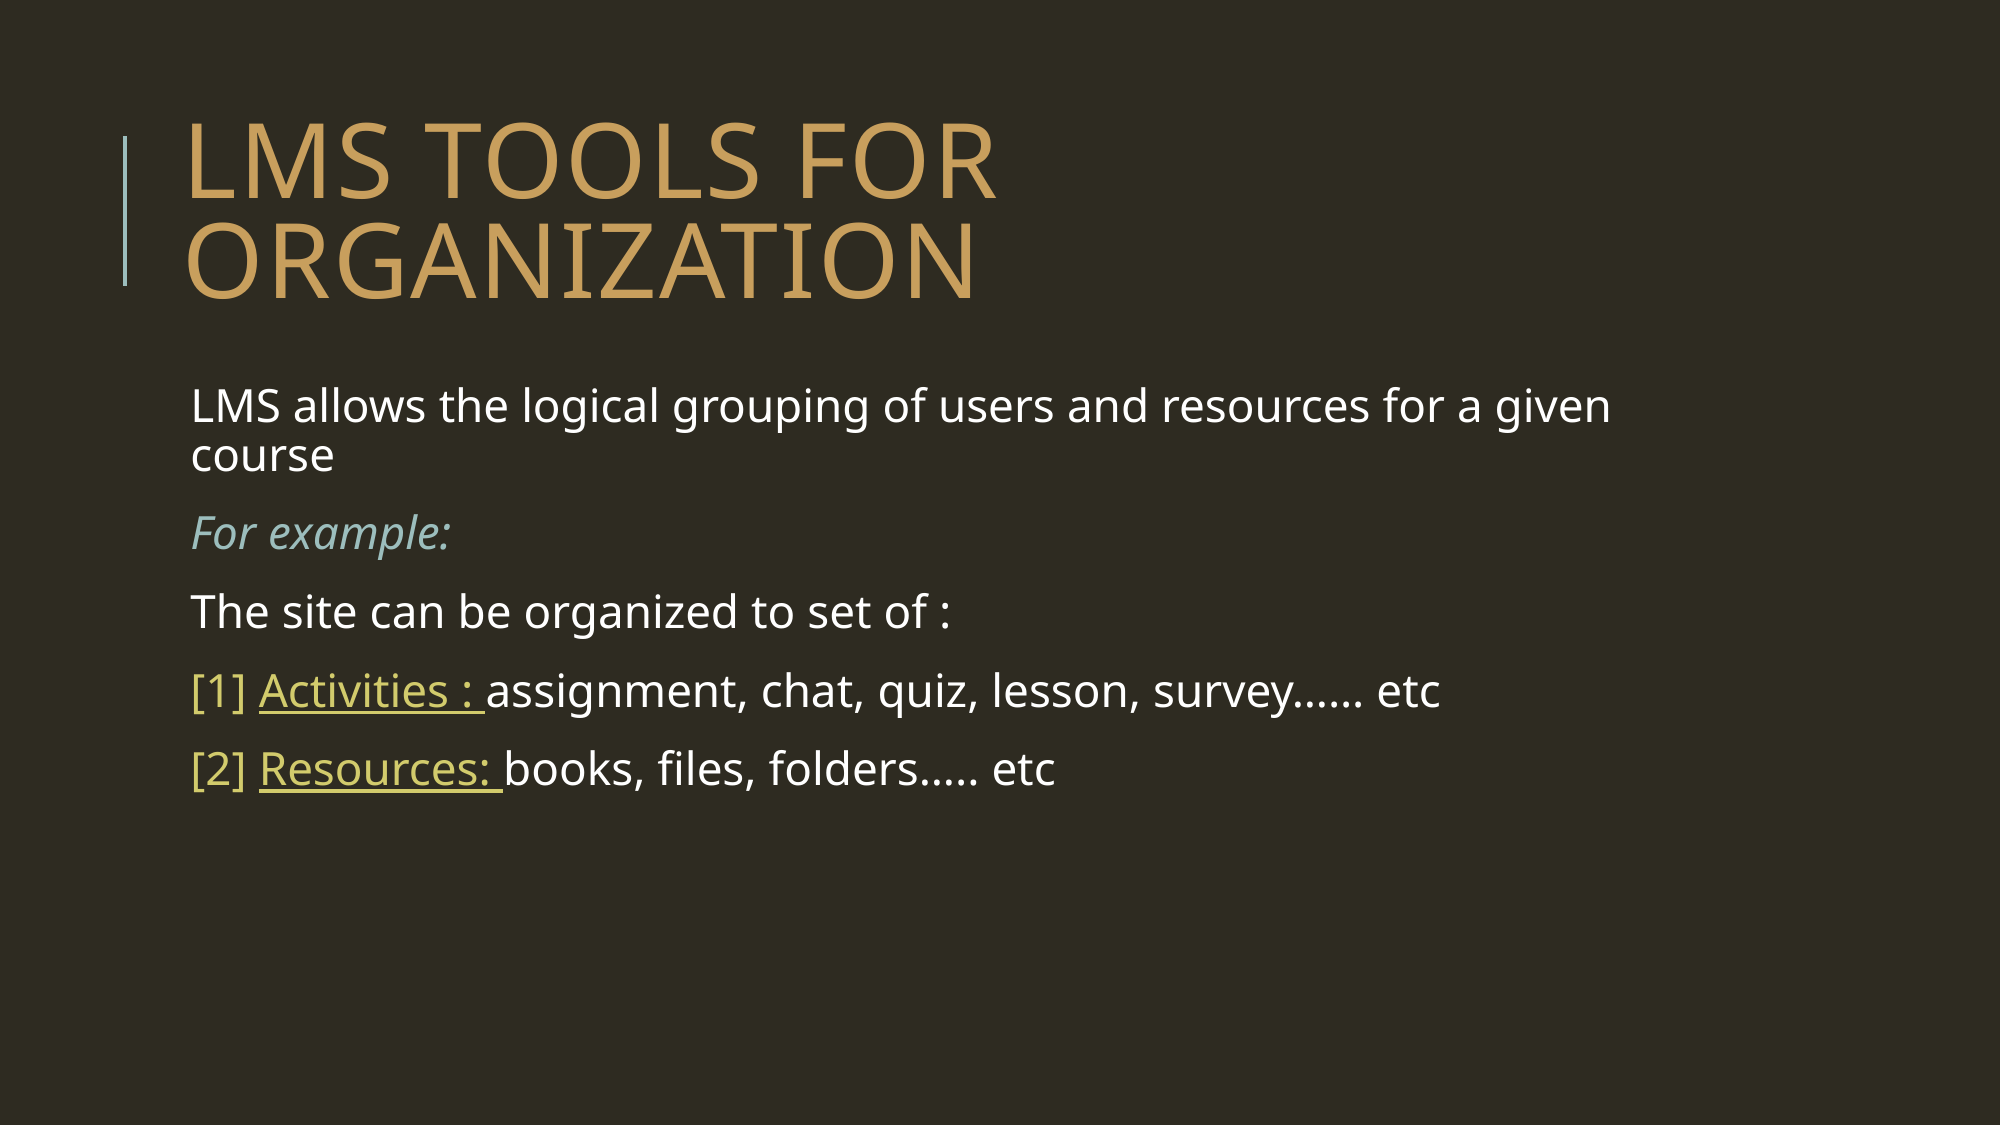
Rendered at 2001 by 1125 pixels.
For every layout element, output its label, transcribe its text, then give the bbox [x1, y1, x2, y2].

title LMS tools for organization [168, 96, 1763, 342]
list LMS allows the logical grouping of users and resources for a given course For example: The site can be organized to set of : [1] Activities : assignment, chat, quiz, lesson, survey…… etc [2] Resources: books, files, folders….. etc [168, 375, 1763, 1035]
